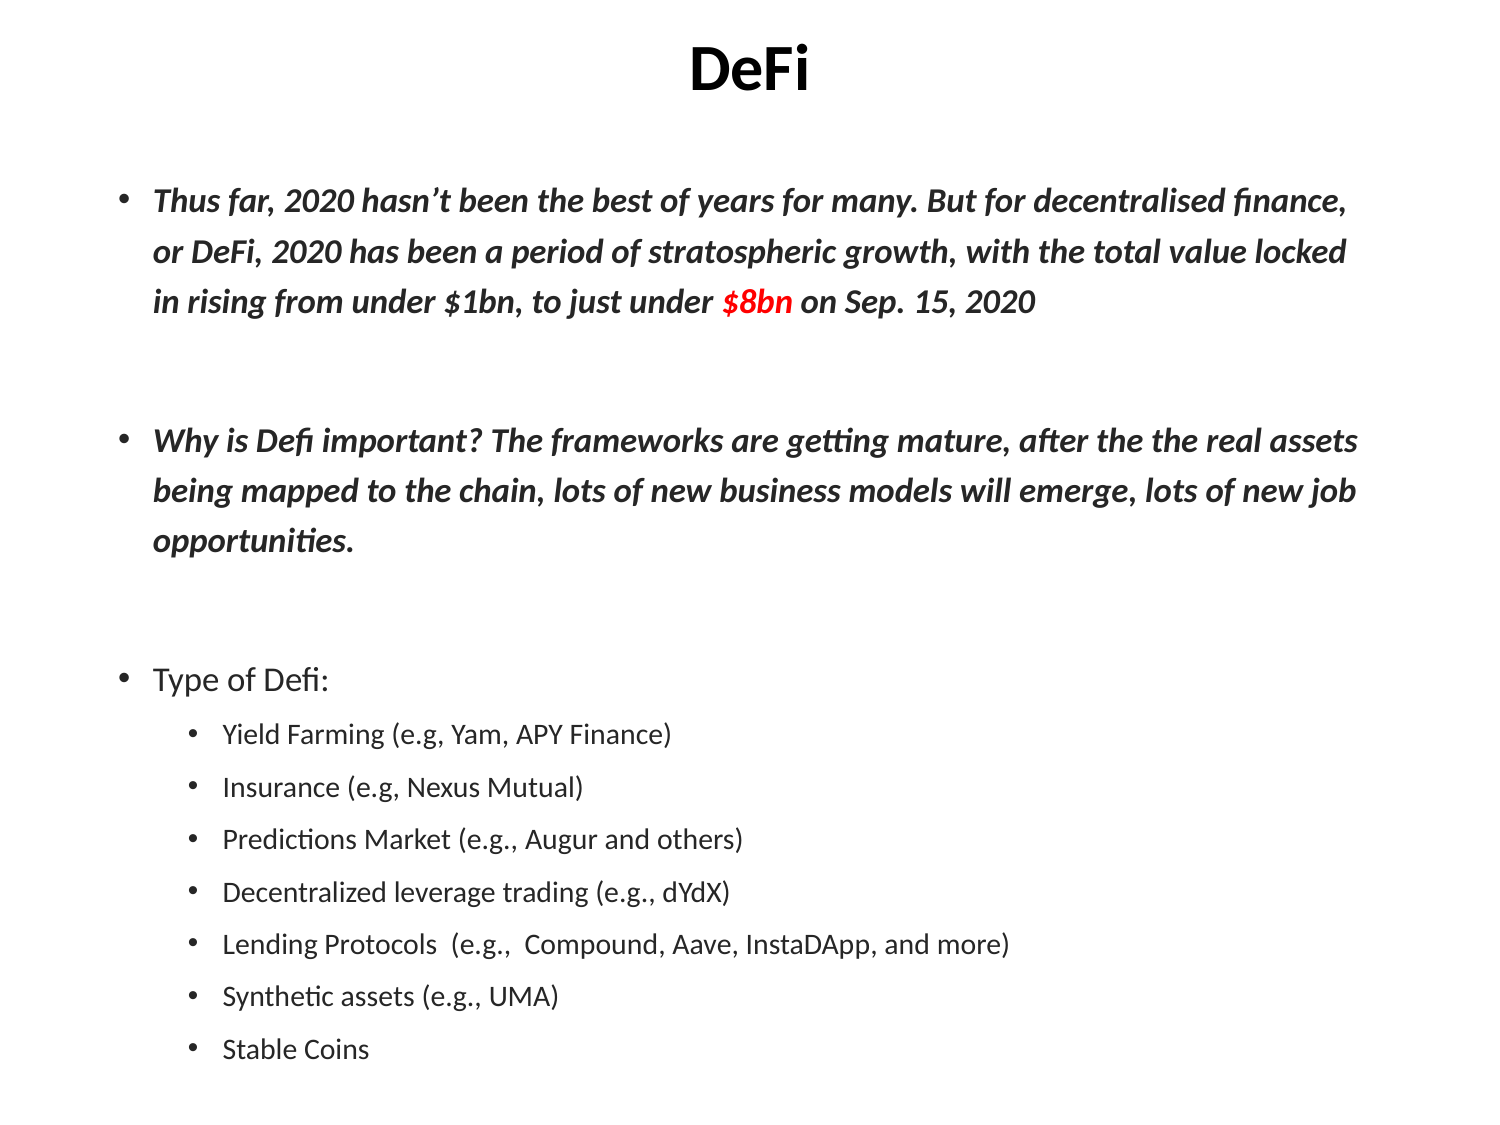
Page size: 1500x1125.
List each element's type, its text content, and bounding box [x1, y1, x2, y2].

list Thus far, 2020 hasn’t been the best of years for many. But for decentralised finance, or DeFi, 2020 has been a period of stratospheric growth, with the total value locked in rising from under $1bn, to just under $8bn on Sep. 15, 2020 Why is Defi important? The frameworks are getting mature, after the the real assets being mapped to the chain, lots of new business models will emerge, lots of new job opportunities. Type of Defi: Yield Farming (e.g, Yam, APY Finance) Insurance (e.g, Nexus Mutual) Predictions Market (e.g., Augur and others) Decentralized leverage trading (e.g., dYdX) Lending Protocols (e.g., Compound, Aave, InstaDApp, and more) Synthetic assets (e.g., UMA) Stable Coins [103, 162, 1397, 1082]
title DeFi [103, 25, 1397, 112]
